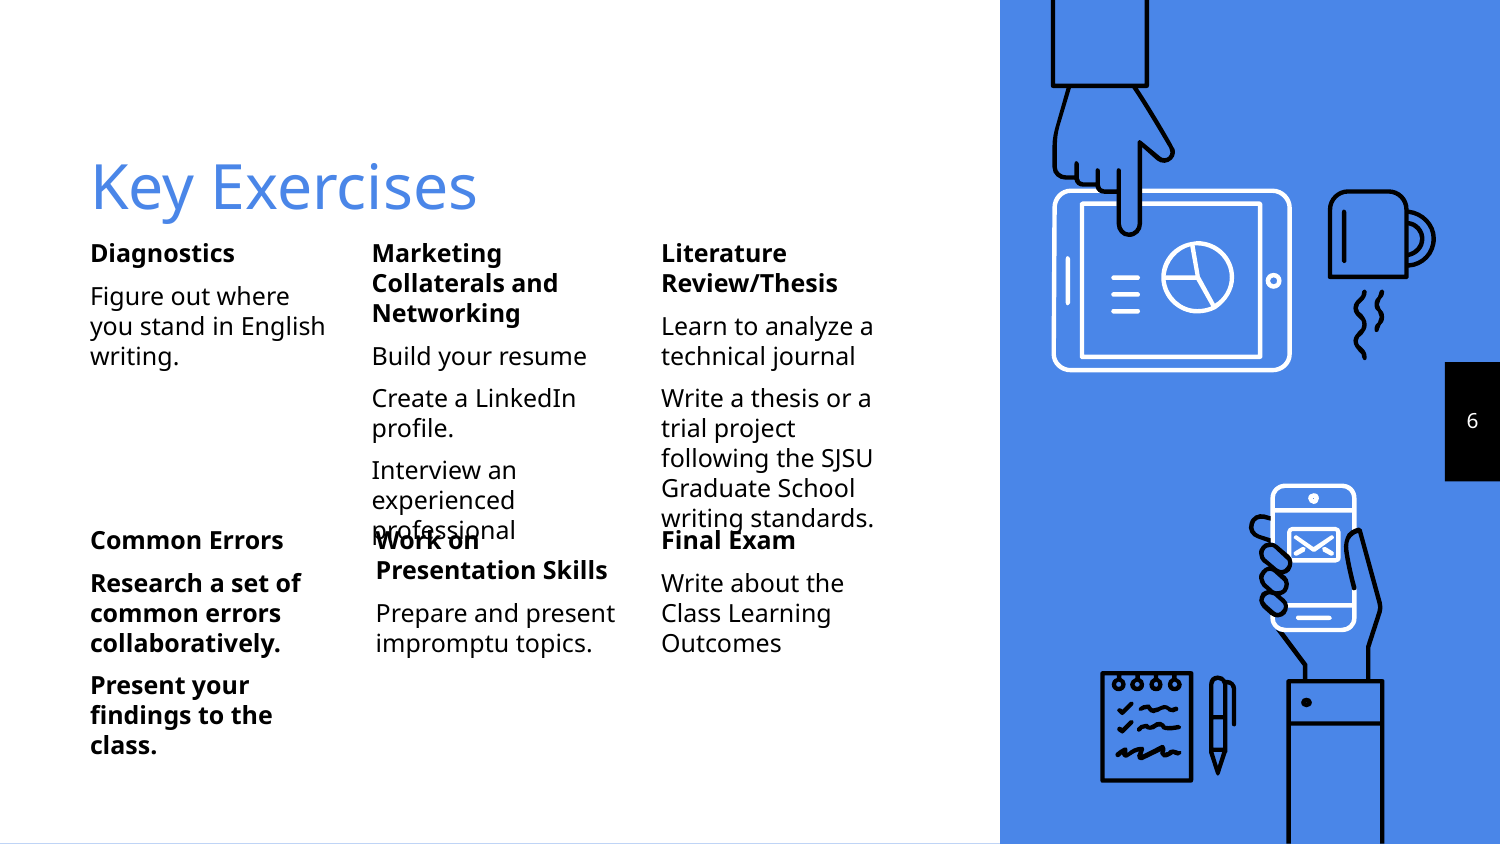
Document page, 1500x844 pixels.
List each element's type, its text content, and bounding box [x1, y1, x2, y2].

list Common Errors Research a set of common errors collaboratively. Present your findings to the class. [75, 510, 347, 795]
list Marketing Collaterals and Networking Build your resume Create a LinkedIn profile. Interview an experienced professional [356, 222, 633, 508]
list Final Exam Write about the Class Learning Outcomes [646, 510, 918, 795]
list Literature Review/Thesis Learn to analyze a technical journal Write a thesis or a trial project following the SJSU Graduate School writing standards. [646, 222, 918, 508]
list Diagnostics Figure out where you stand in English writing. [75, 222, 347, 508]
title Key Exercises [75, 96, 918, 237]
slide_number ‹#› [1444, 362, 1500, 482]
list Work on Presentation Skills Prepare and present impromptu topics. [360, 510, 633, 795]
